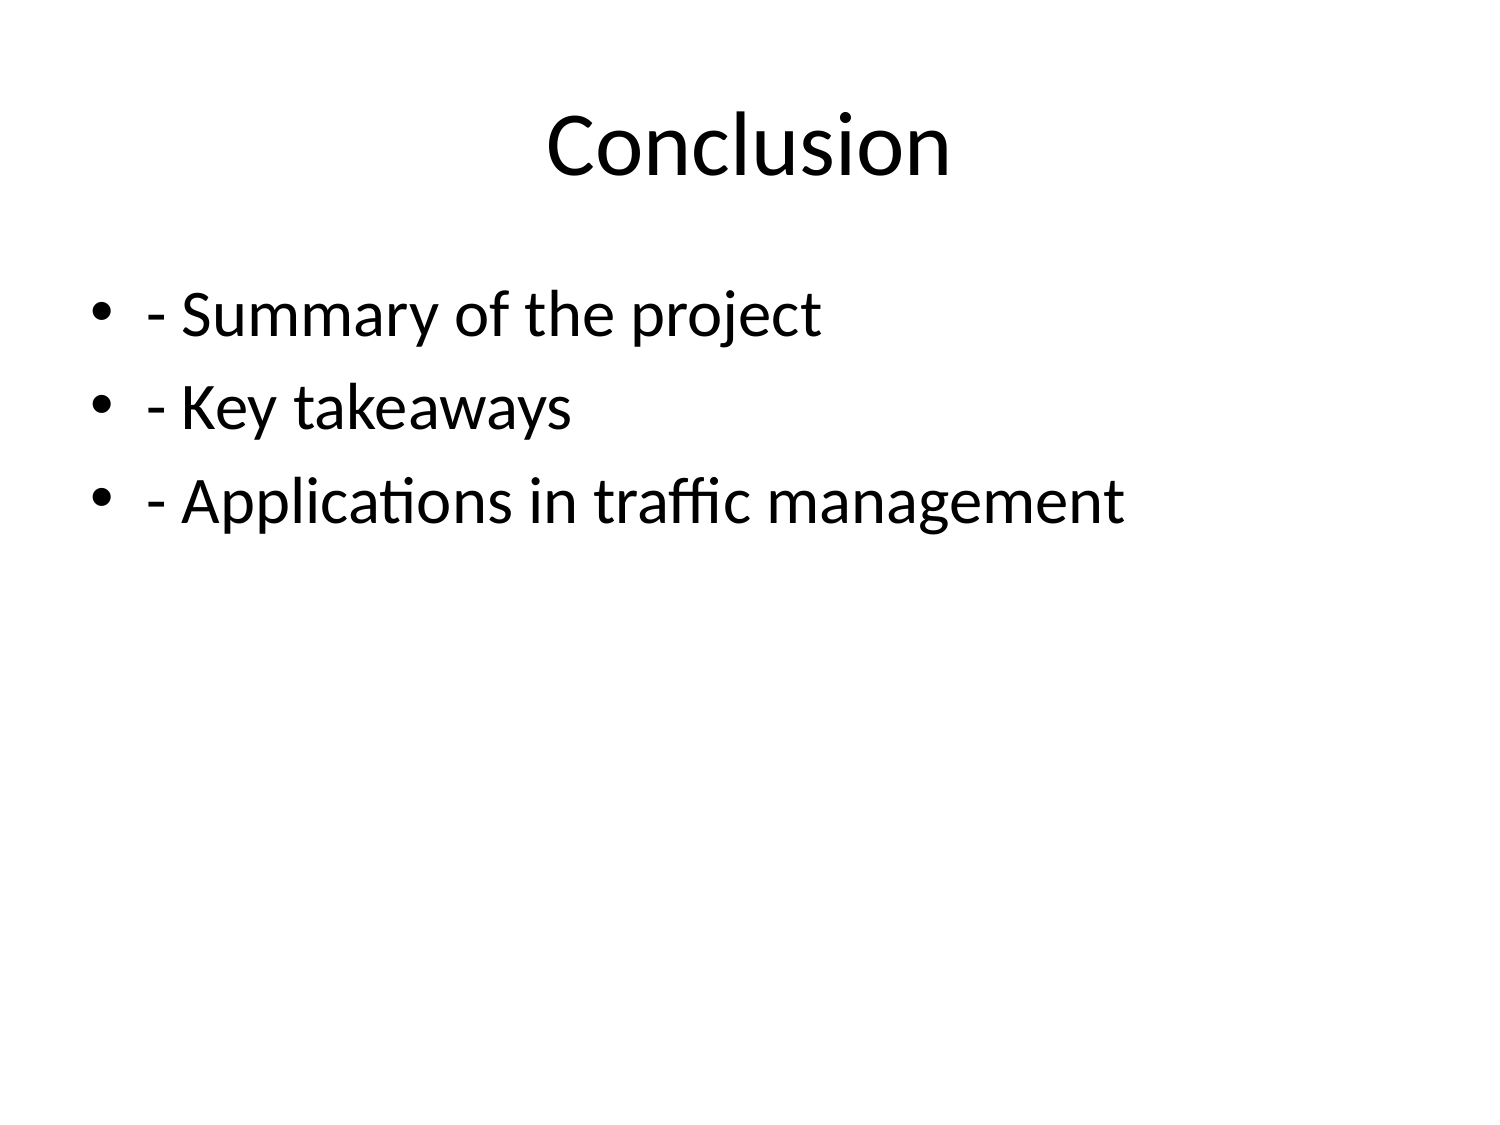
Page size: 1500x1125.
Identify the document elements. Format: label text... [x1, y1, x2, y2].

title Conclusion [75, 45, 1425, 233]
list - Summary of the project - Key takeaways - Applications in traffic management [75, 262, 1425, 1005]
